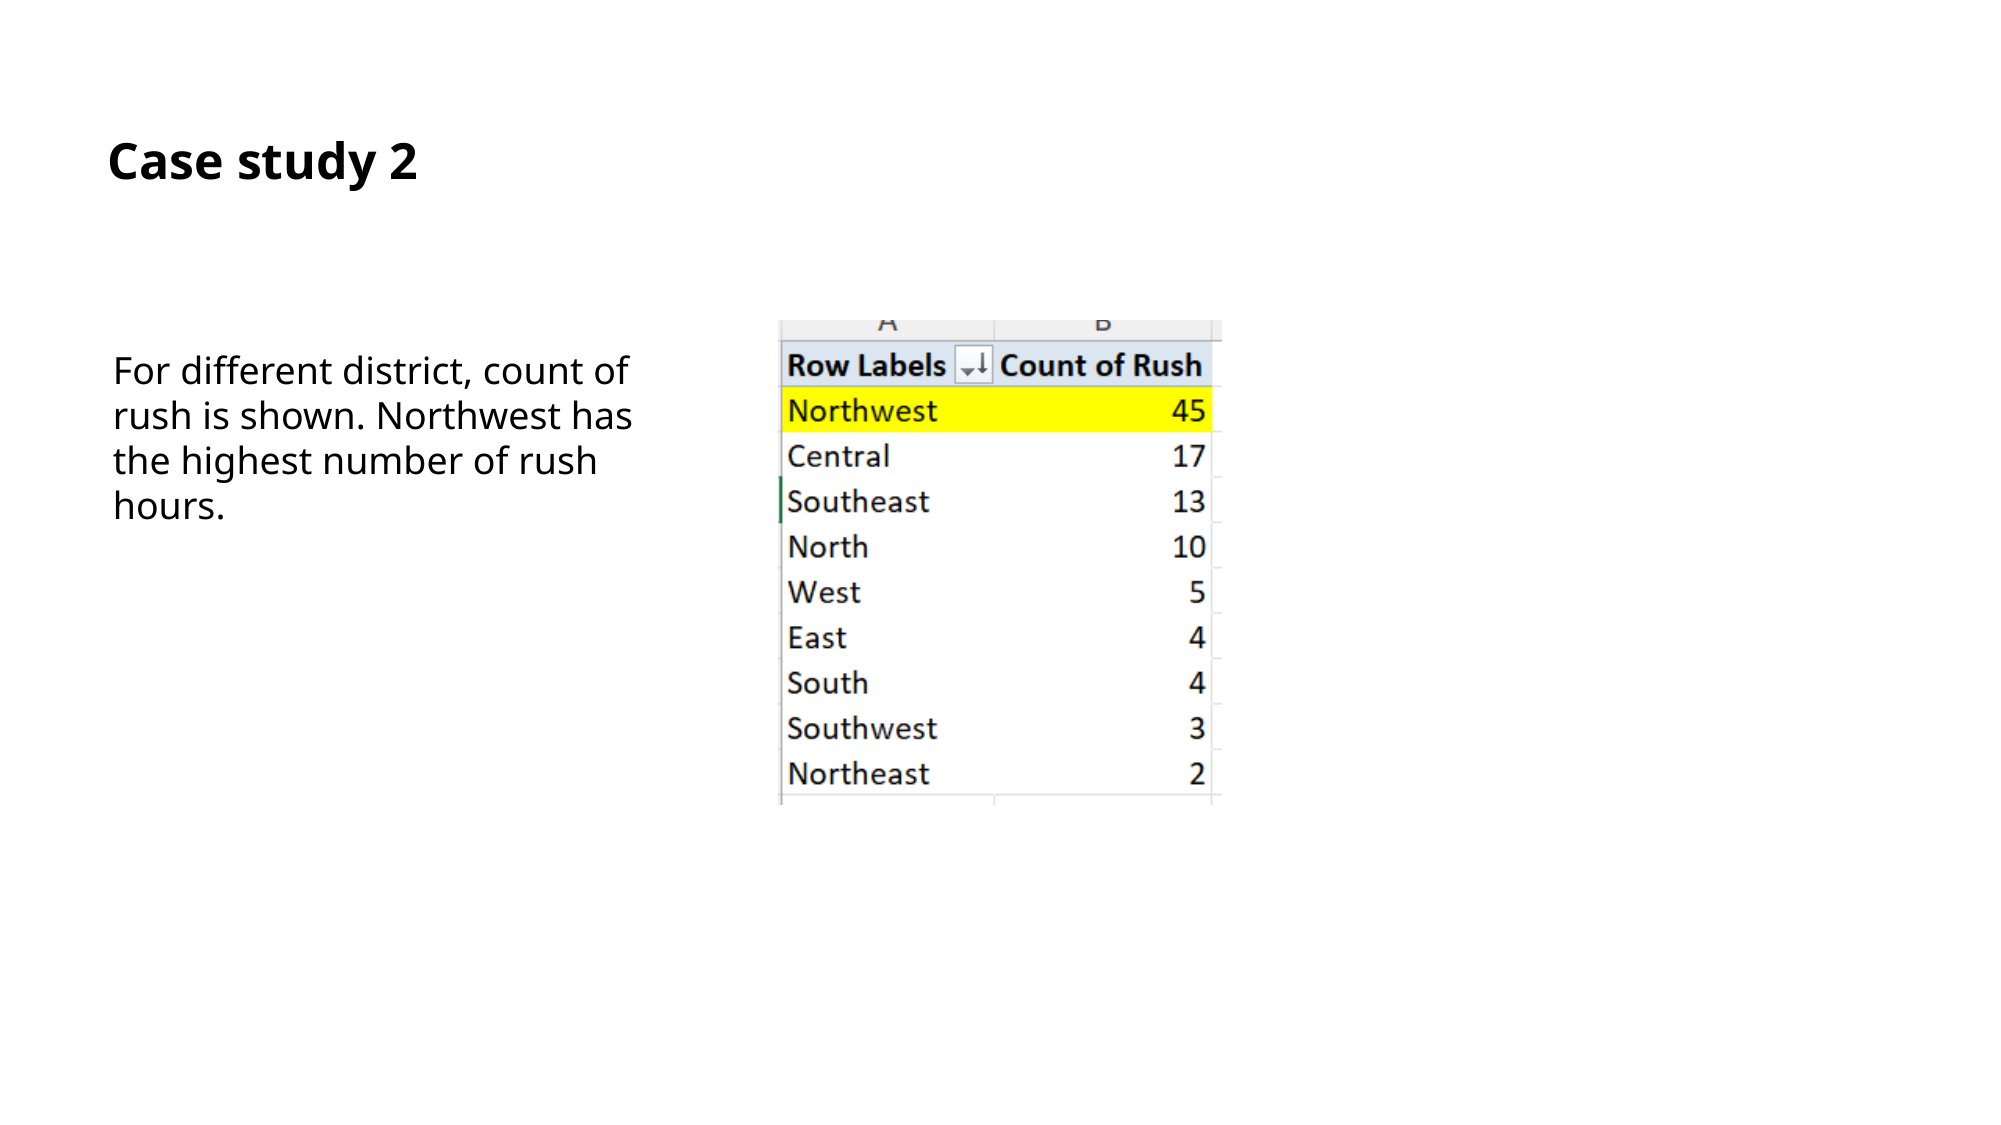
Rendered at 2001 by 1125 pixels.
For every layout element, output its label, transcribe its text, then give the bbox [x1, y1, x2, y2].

picture [777, 319, 1223, 806]
text_box For different district, count of rush is shown. Northwest has the highest number of rush hours. [98, 339, 709, 534]
title Case study 2 [92, 54, 1818, 272]
